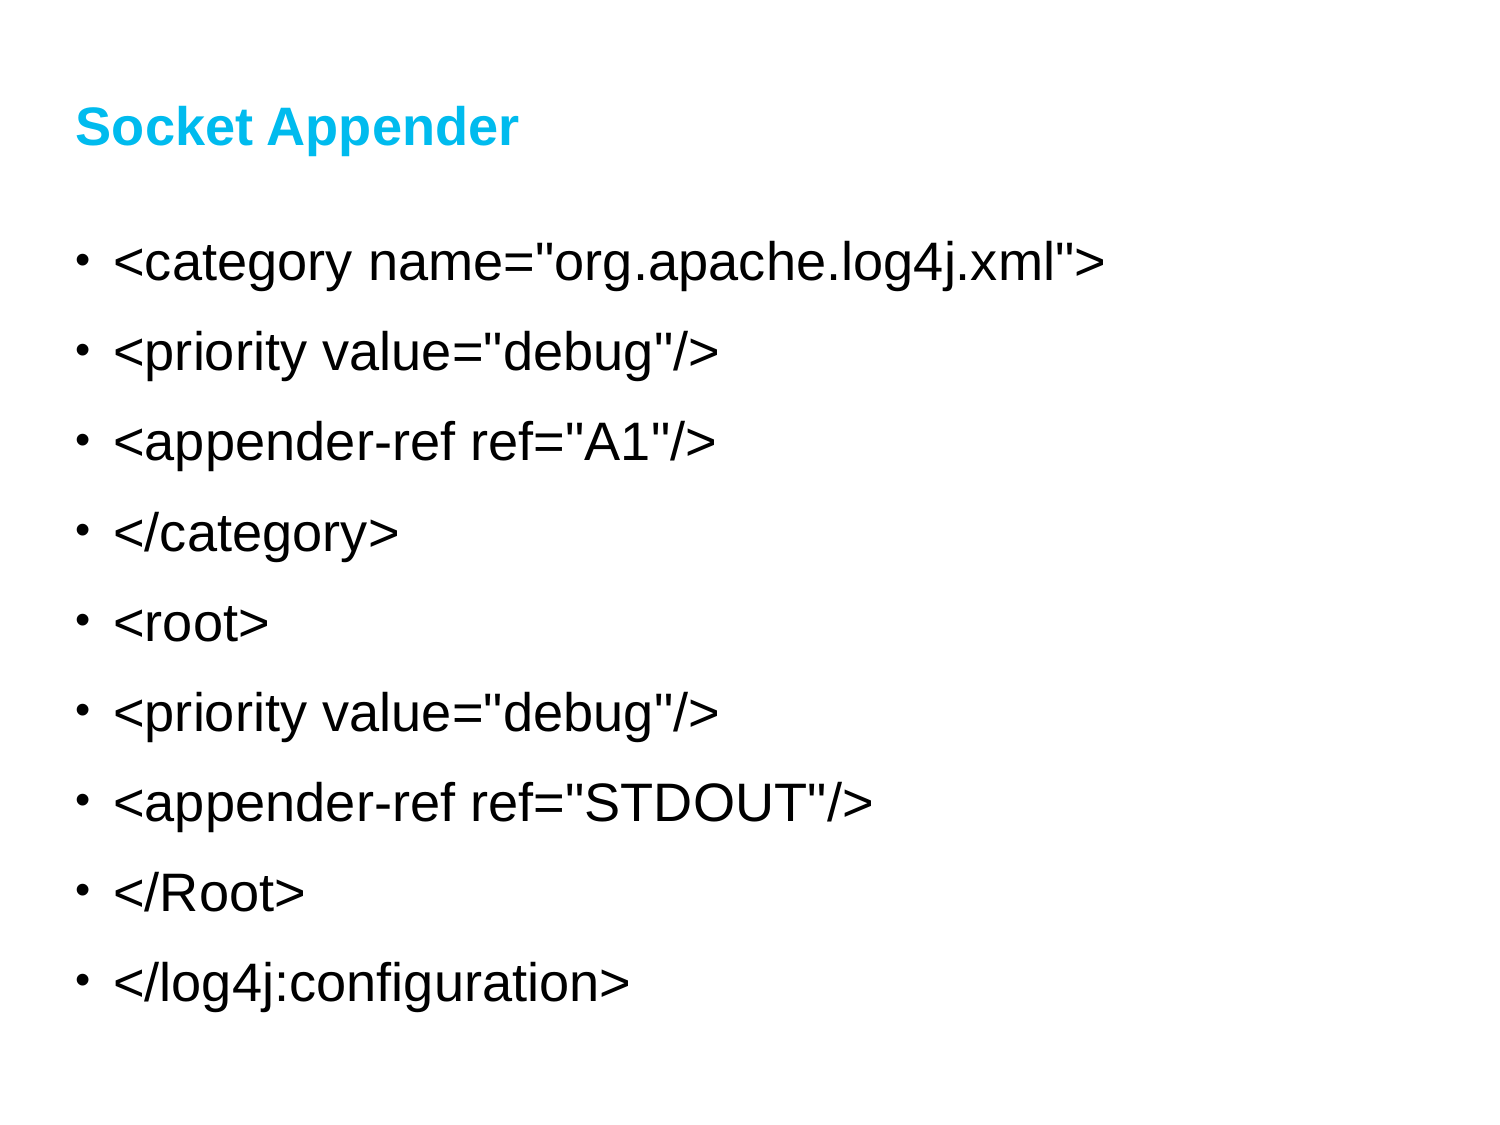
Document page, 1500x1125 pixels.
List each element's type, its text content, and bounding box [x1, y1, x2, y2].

list <category name="org.apache.log4j.xml"> <priority value="debug"/> <appender-ref ref="A1"/> </category> <root> <priority value="debug"/> <appender-ref ref="STDOUT"/> </Root> </log4j:configuration> [75, 226, 1425, 1084]
title Socket Appender [75, 27, 1422, 157]
